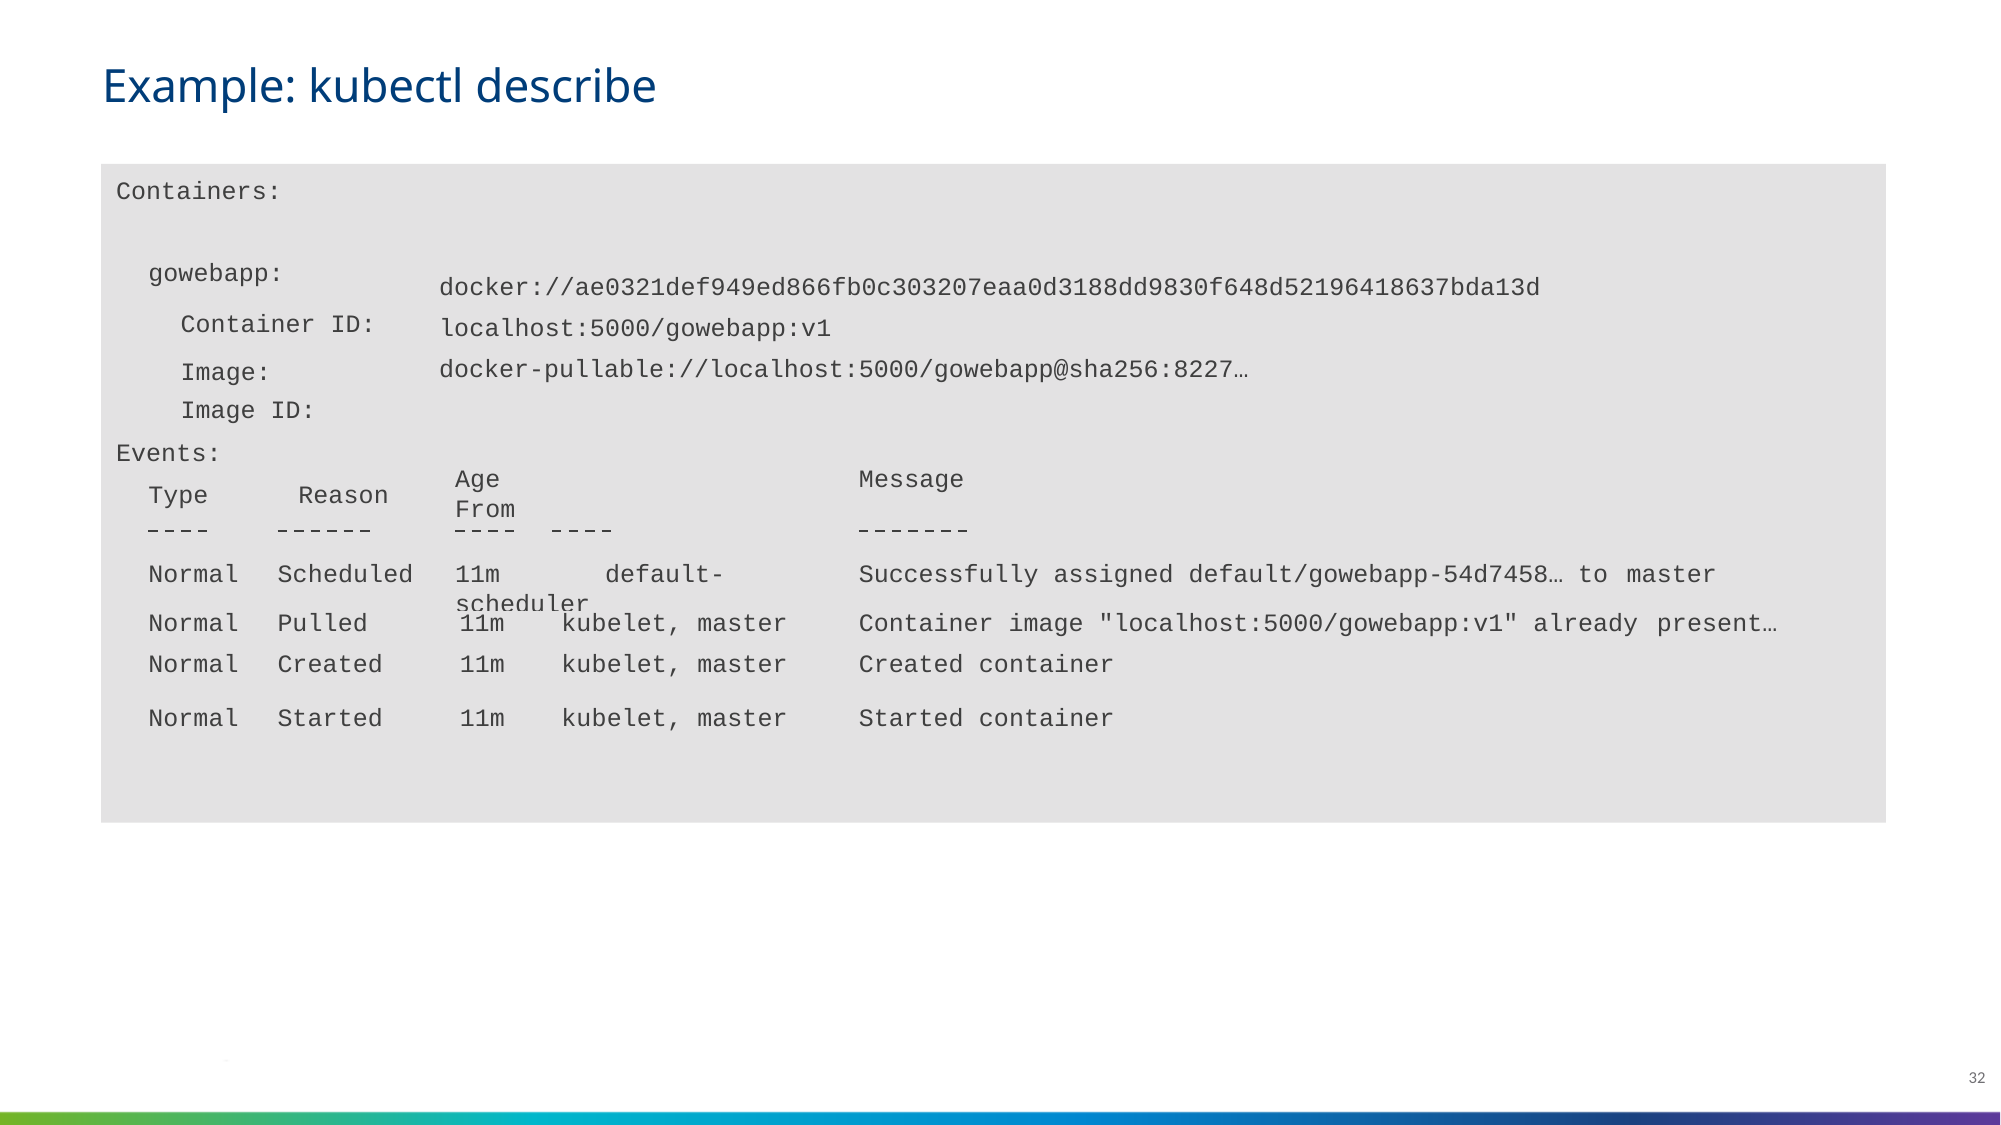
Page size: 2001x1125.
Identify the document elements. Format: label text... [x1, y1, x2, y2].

text_box Normal [146, 555, 248, 588]
table_cell master [689, 650, 826, 698]
text_box docker://ae0321def949ed866fb0c303207eaa0d3188dd9830f648d52196418637bda13d localhost:5000/gowebapp:v1 docker-pullable://localhost:5000/gowebapp@sha256:8227… [437, 257, 1620, 383]
title Example: kubectl describe [99, 0, 1900, 149]
text_box 11m default-scheduler [453, 555, 829, 611]
table_cell master [689, 698, 826, 736]
table_cell Created container [826, 650, 1849, 698]
table_cell kubelet, [528, 698, 689, 736]
table_header master [689, 611, 826, 650]
table_header Container image "localhost:5000/gowebapp:v1" already present… [826, 611, 1849, 650]
text_box Age From [453, 460, 619, 523]
table_cell Started [261, 698, 423, 736]
text_box [101, 163, 1886, 823]
text_box Containers: gowebapp: Container ID: Image: Image ID: Events: Type Reason [113, 161, 393, 509]
table_header Normal [143, 611, 261, 650]
table_cell kubelet, [528, 650, 689, 698]
table_cell Normal [143, 698, 261, 736]
table_header 11m [423, 611, 528, 650]
table_header kubelet, [528, 611, 689, 650]
slide_number 32 [1962, 1065, 2000, 1125]
table_cell 11m [423, 650, 528, 698]
table_cell Created [261, 650, 423, 698]
table_cell Started container [826, 698, 1849, 736]
text_box Message [856, 460, 975, 493]
table_cell 11m [423, 698, 528, 736]
picture [0, 0, 2001, 1125]
table_header Pulled [261, 611, 423, 650]
table_cell Normal [143, 650, 261, 698]
text_box Scheduled [275, 555, 426, 588]
text_box Successfully assigned default/gowebapp-54d7458… to master [856, 555, 1782, 588]
list [99, 149, 1900, 1047]
